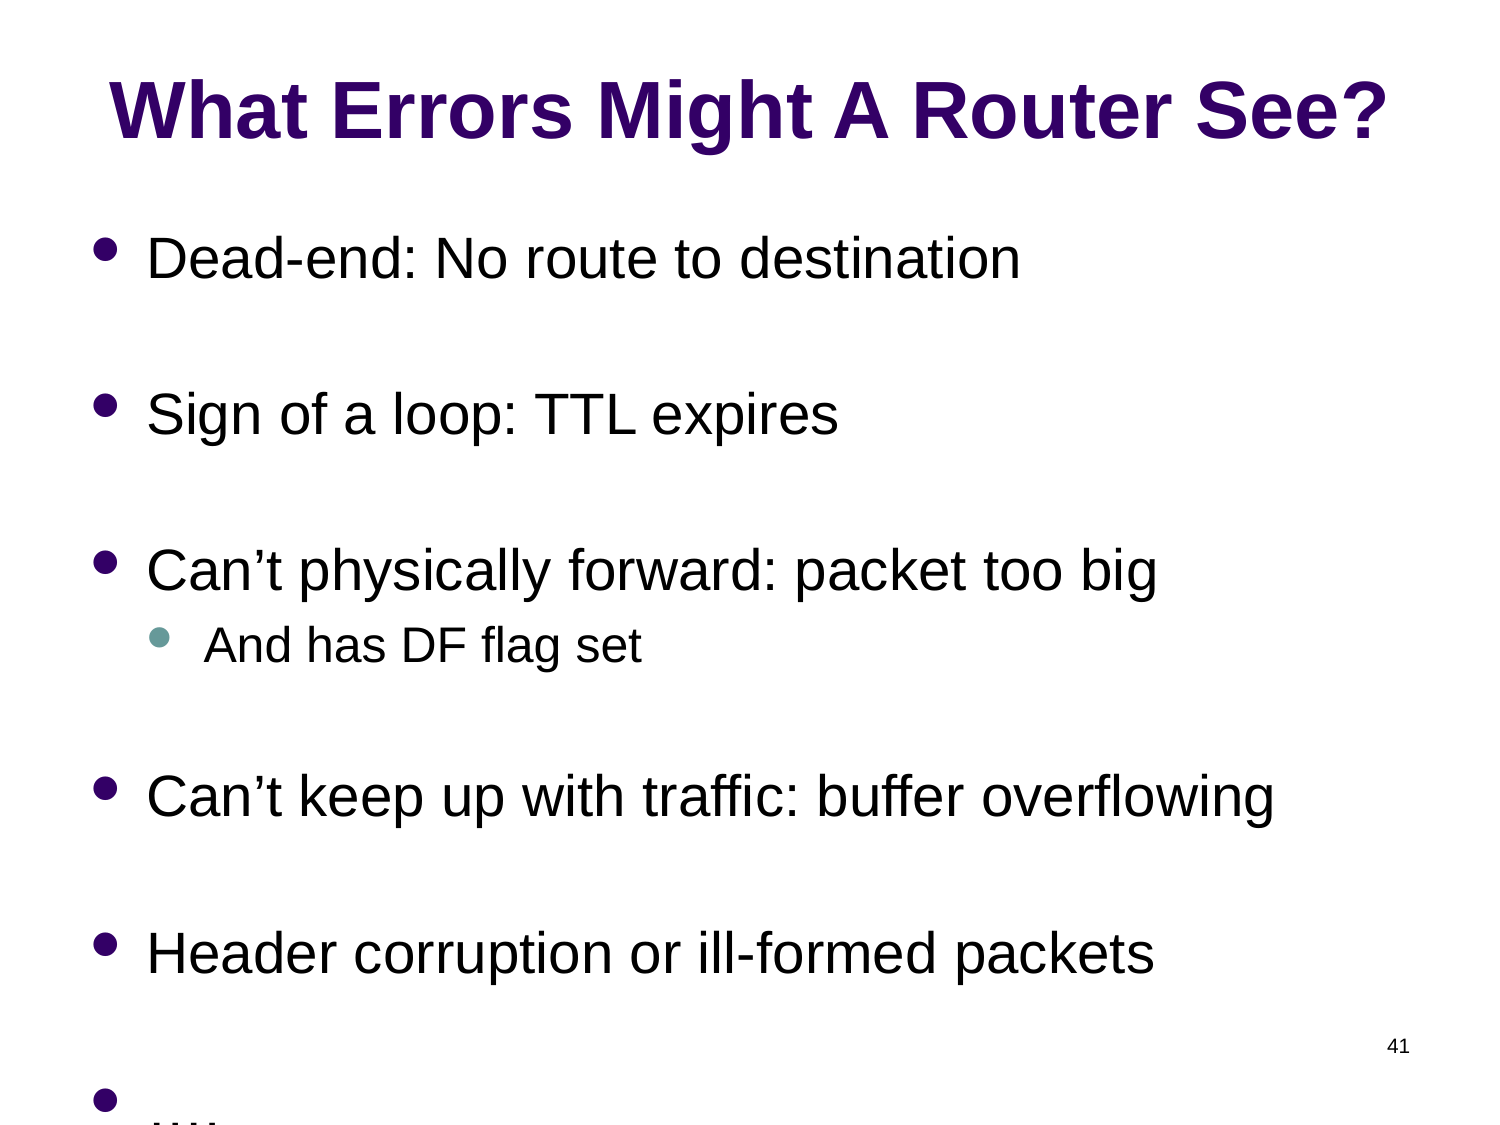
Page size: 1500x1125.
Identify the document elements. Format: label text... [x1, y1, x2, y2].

slide_number 41 [1074, 1024, 1426, 1101]
list Dead-end: No route to destination Sign of a loop: TTL expires Can’t physically forward: packet too big And has DF flag set Can’t keep up with traffic: buffer overflowing Header corruption or ill-formed packets …. [75, 212, 1475, 1006]
title What Errors Might A Router See? [0, 20, 1500, 163]
